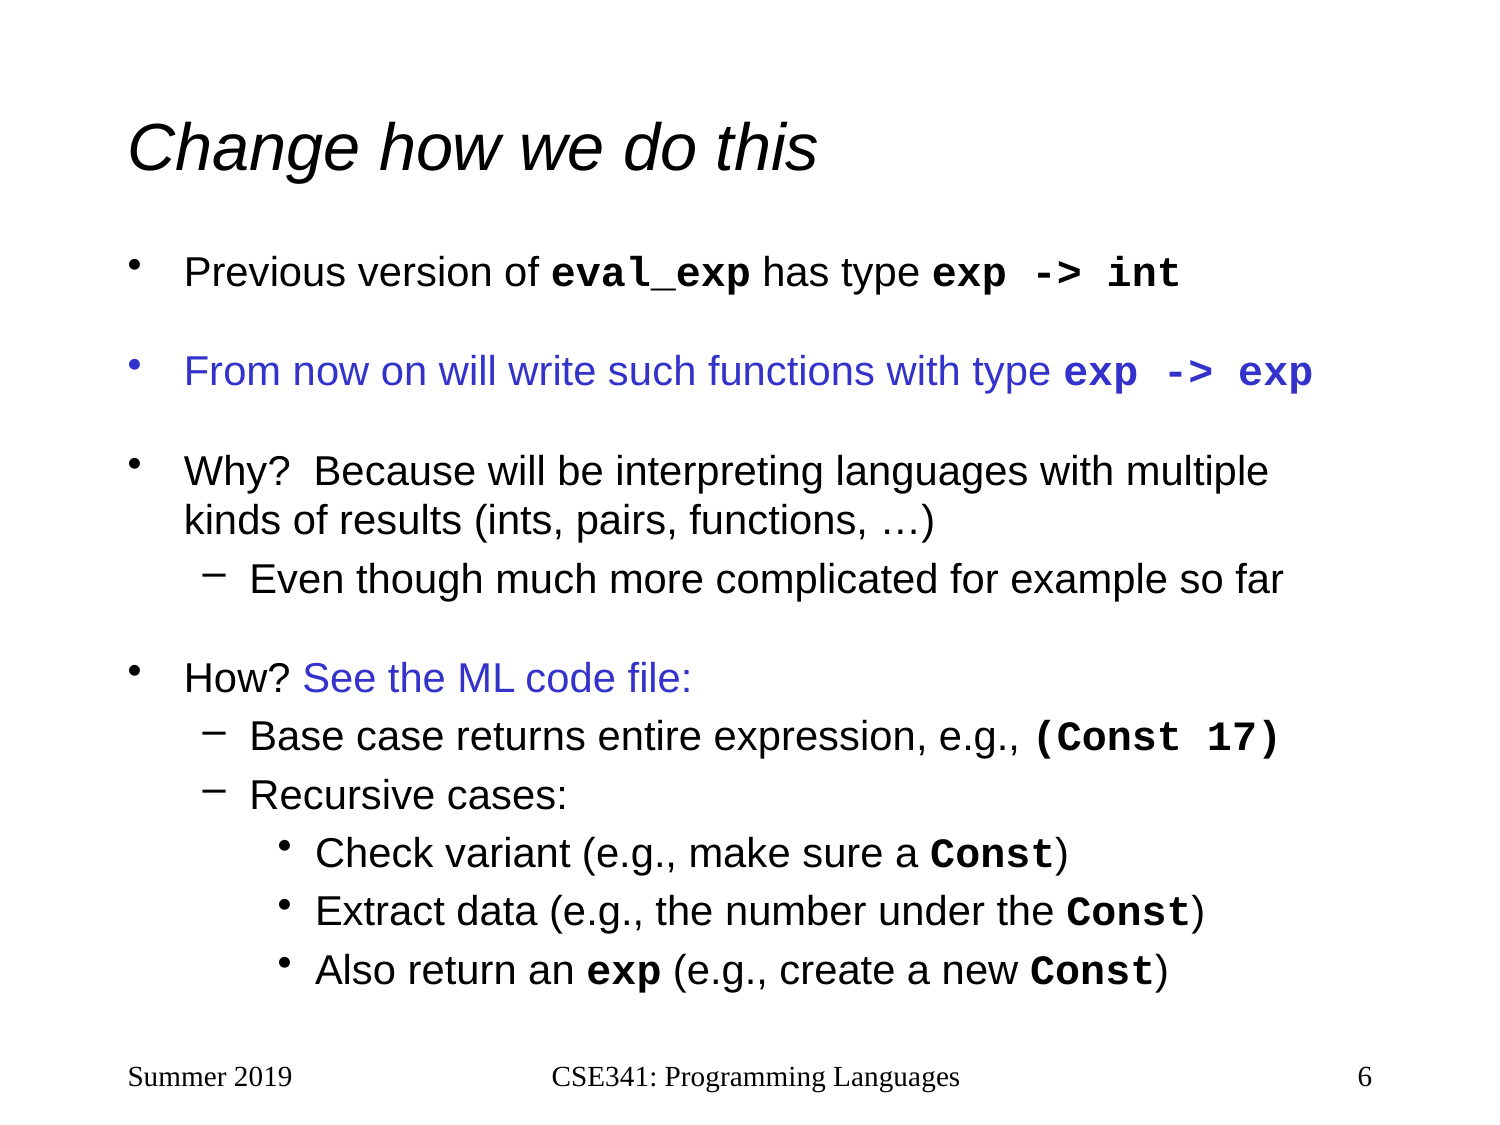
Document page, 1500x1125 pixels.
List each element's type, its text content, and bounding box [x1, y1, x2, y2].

footer CSE341: Programming Languages [474, 1049, 1038, 1125]
slide_number 6 [1074, 1049, 1388, 1125]
slide_number Summer 2019 [112, 1049, 426, 1125]
title Change how we do this [112, 49, 1388, 237]
list Previous version of eval_exp has type exp -> int From now on will write such functions with type exp -> exp Why? Because will be interpreting languages with multiple kinds of results (ints, pairs, functions, …) Even though much more complicated for example so far How? See the ML code file: Base case returns entire expression, e.g., (Const 17) Recursive cases: Check variant (e.g., make sure a Const) Extract data (e.g., the number under the Const) Also return an exp (e.g., create a new Const) [112, 237, 1388, 1038]
